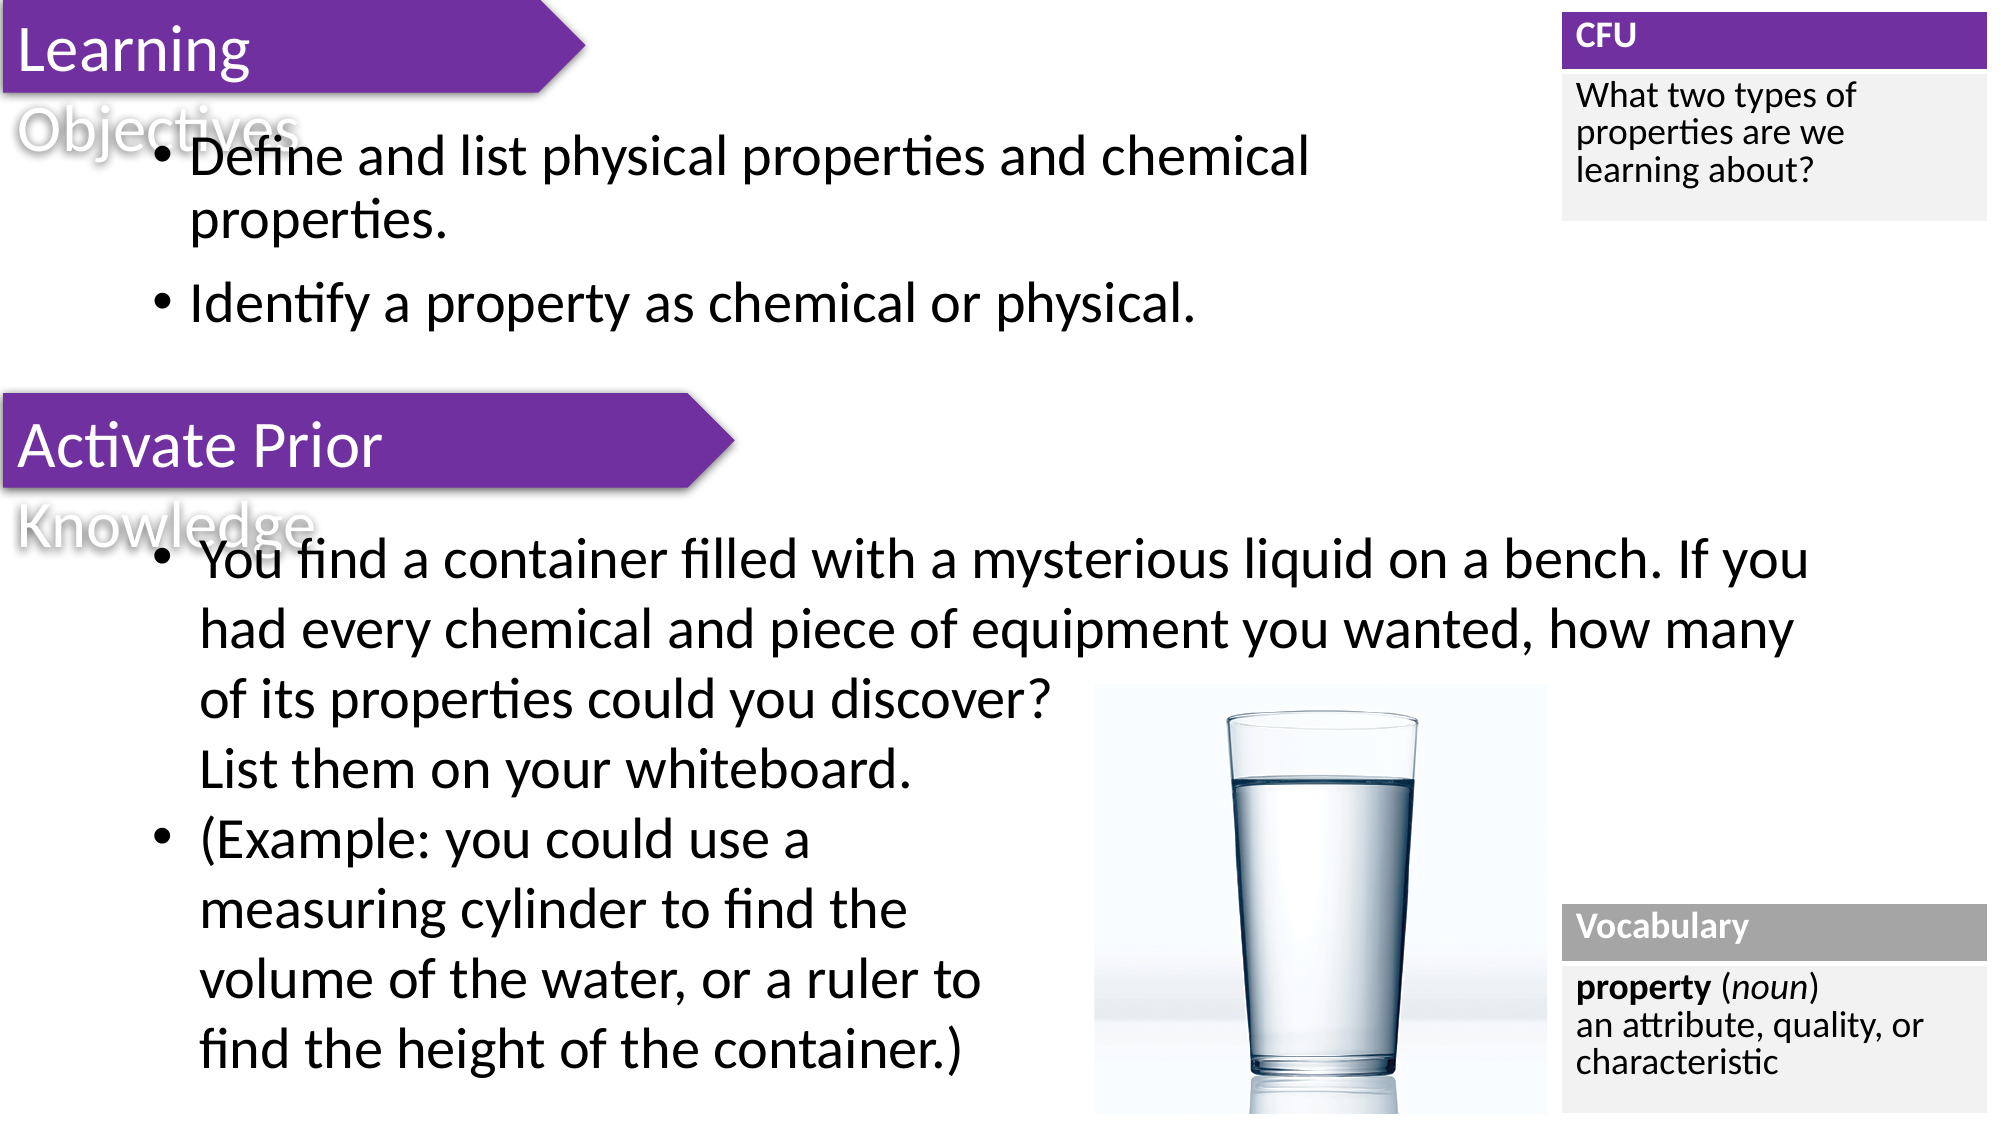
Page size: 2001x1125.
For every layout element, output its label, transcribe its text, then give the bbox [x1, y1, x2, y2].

picture [1094, 684, 1548, 1114]
text_box Activate Prior Knowledge [3, 393, 735, 488]
text_box You find a container filled with a mysterious liquid on a bench. If you had every chemical and piece of equipment you wanted, how many of its properties could you discover? List them on your whiteboard. (Example: you could use a measuring cylinder to find the volume of the water, or a ruler to find the height of the container.) [137, 513, 1863, 1088]
text_box Learning Objectives [3, 0, 586, 93]
table_cell property (noun) an attribute, quality, or characteristic [1562, 966, 1987, 1113]
table_header Vocabulary [1562, 904, 1987, 961]
table_cell What two types of properties are we learning about? [1562, 74, 1987, 221]
list Define and list physical properties and chemical properties. Identify a property as chemical or physical. [137, 118, 1863, 384]
table_header CFU [1562, 12, 1987, 69]
